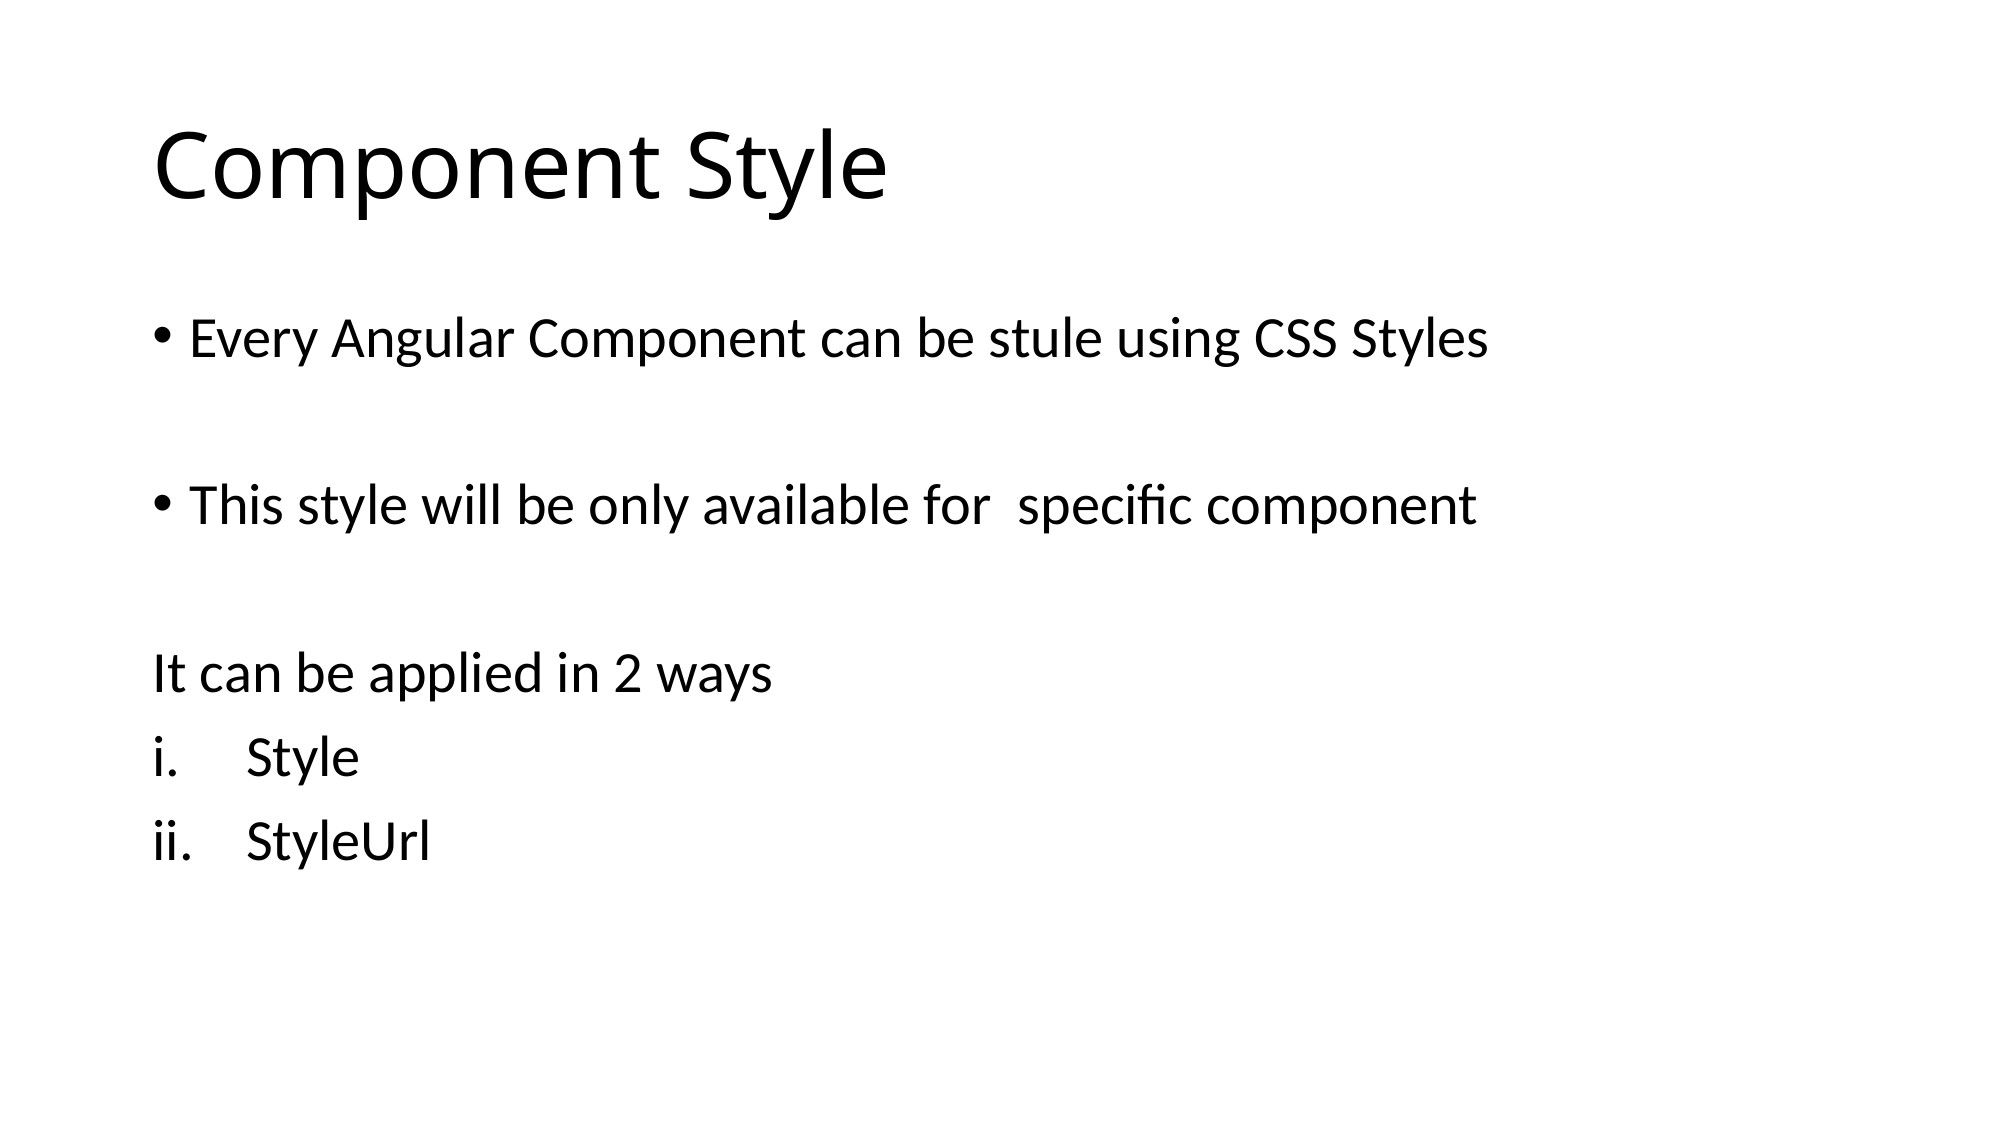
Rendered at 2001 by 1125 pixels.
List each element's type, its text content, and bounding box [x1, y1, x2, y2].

title Component Style [137, 59, 1863, 278]
list Every Angular Component can be stule using CSS Styles This style will be only available for specific component It can be applied in 2 ways Style StyleUrl [137, 299, 1863, 1014]
